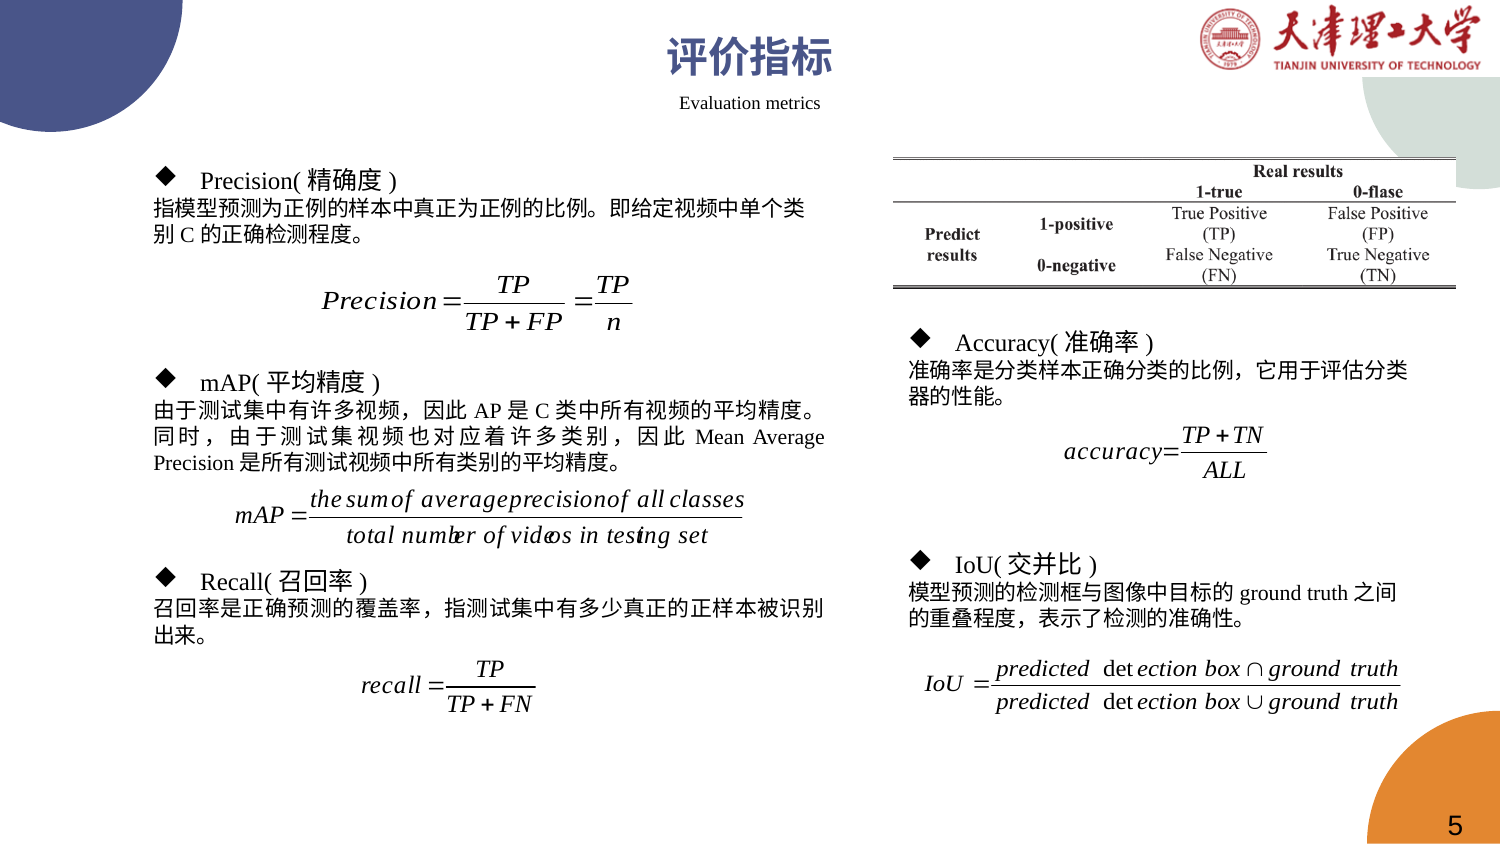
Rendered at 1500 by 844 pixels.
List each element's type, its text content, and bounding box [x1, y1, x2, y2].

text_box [919, 654, 1406, 719]
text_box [230, 483, 748, 553]
picture [1182, 0, 1500, 77]
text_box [316, 268, 639, 336]
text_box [357, 653, 541, 719]
text_box 5 [1432, 800, 1494, 844]
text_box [1059, 419, 1273, 484]
text_box Precision(精确度) 指模型预测为正例的样本中真正为正例的比例。即给定视频中单个类别C的正确检测程度。 mAP(平均精度) 由于测试集中有许多视频，因此AP是C类中所有视频的平均精度。同时，由于测试集视频也对应着许多类别，因此Mean Average Precision是所有测试视频中所有类别的平均精度。 Recall(召回率) 召回率是正确预测的覆盖率，指测试集中有多少真正的正样本被识别出来。 [138, 157, 840, 770]
picture [893, 156, 1456, 289]
text_box Accuracy(准确率) 准确率是分类样本正确分类的比例，它用于评估分类器的性能。 IoU(交并比) 模型预测的检测框与图像中目标的ground truth之间的重叠程度，表示了检测的准确性。 [893, 319, 1426, 713]
text_box 评价指标 [651, 23, 849, 88]
text_box Evaluation metrics [664, 83, 836, 121]
